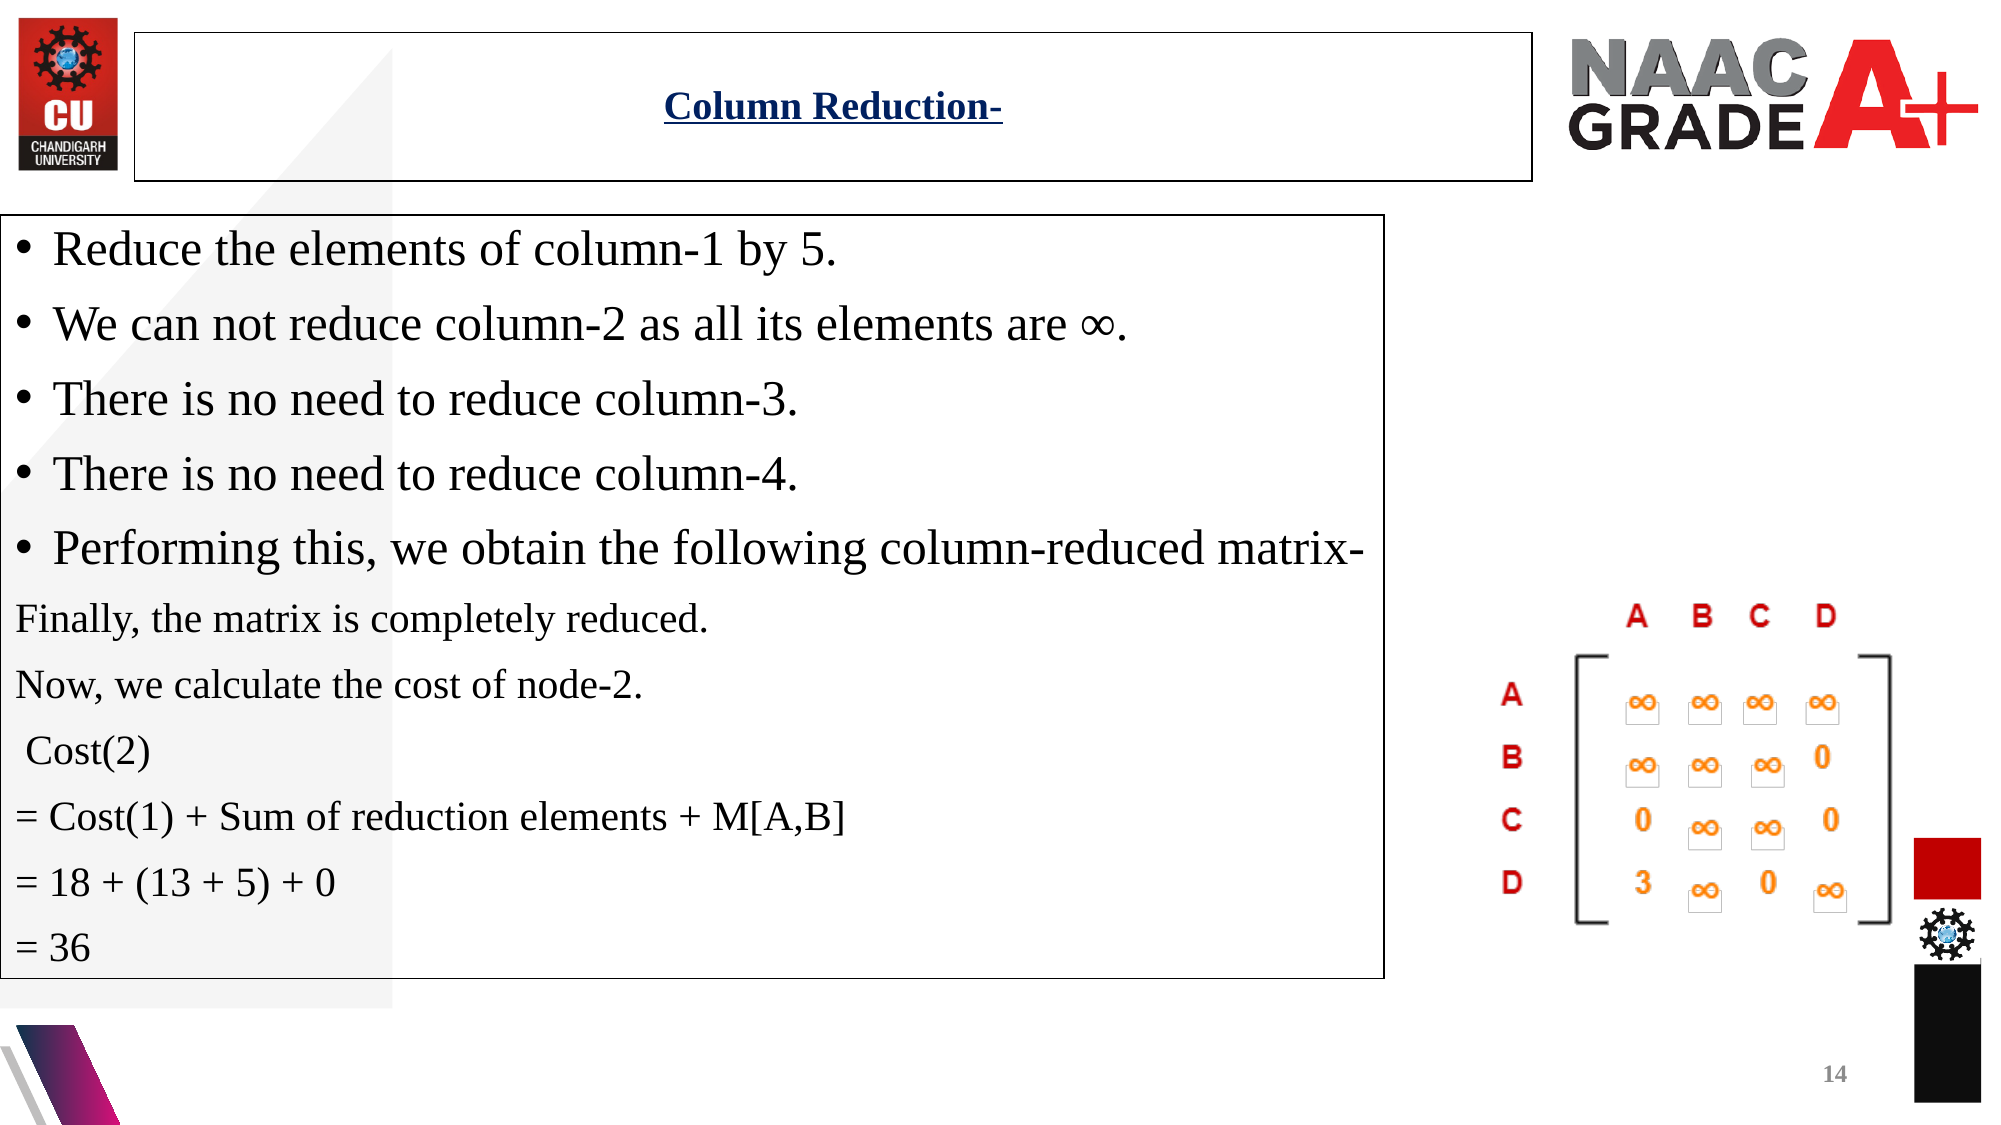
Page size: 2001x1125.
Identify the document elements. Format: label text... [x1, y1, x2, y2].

picture [18, 17, 118, 171]
title Column Reduction- [134, 32, 1533, 182]
picture [1568, 37, 1981, 150]
list Reduce the elements of column-1 by 5. We can not reduce column-2 as all its elements are ∞. There is no need to reduce column-3. There is no need to reduce column-4. Performing this, we obtain the following column-reduced matrix- Finally, the matrix is completely reduced. Now, we calculate the cost of node-2. Cost(2) = Cost(1) + Sum of reduction elements + M[A,B] = 18 + (13 + 5) + 0 = 36 [0, 214, 1385, 979]
picture [1498, 593, 1894, 927]
slide_number 14 [1412, 1042, 1863, 1103]
